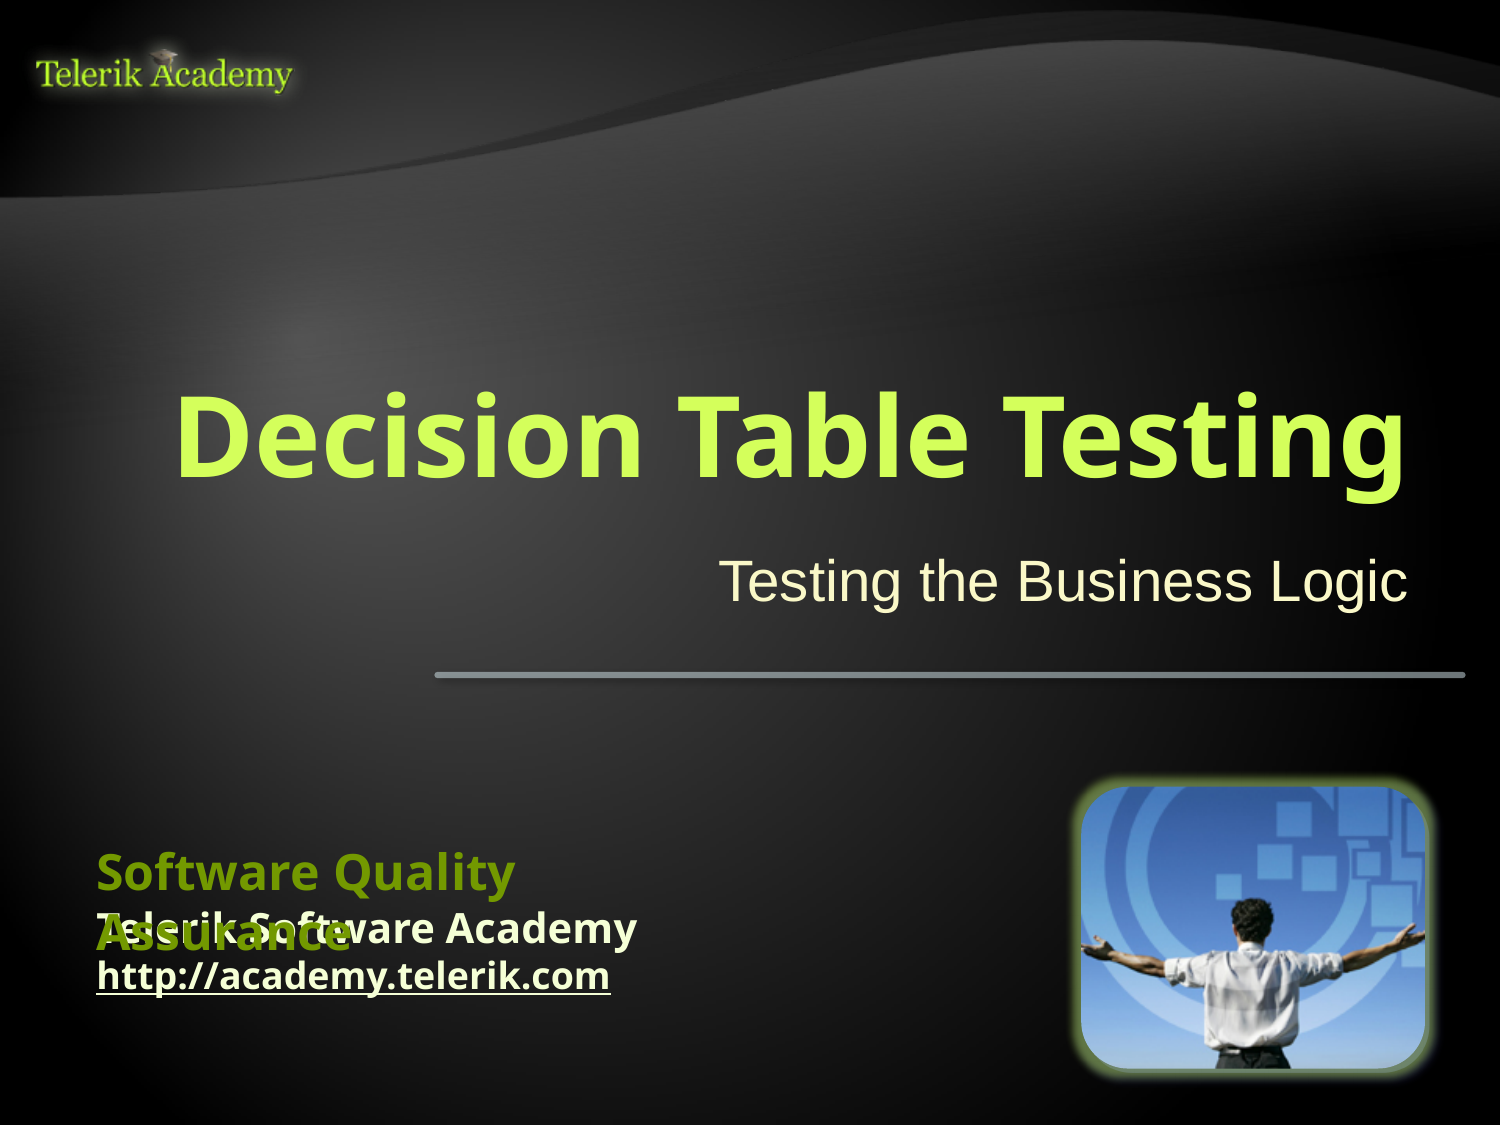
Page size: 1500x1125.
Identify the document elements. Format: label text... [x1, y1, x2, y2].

text_box http://academy.telerik.com [81, 969, 737, 1011]
picture [0, 0, 1500, 1125]
text_box Software Quality Assurance [81, 833, 737, 969]
subtitle Testing the Business Logic [75, 531, 1425, 625]
title Decision Table Testing [75, 249, 1425, 500]
